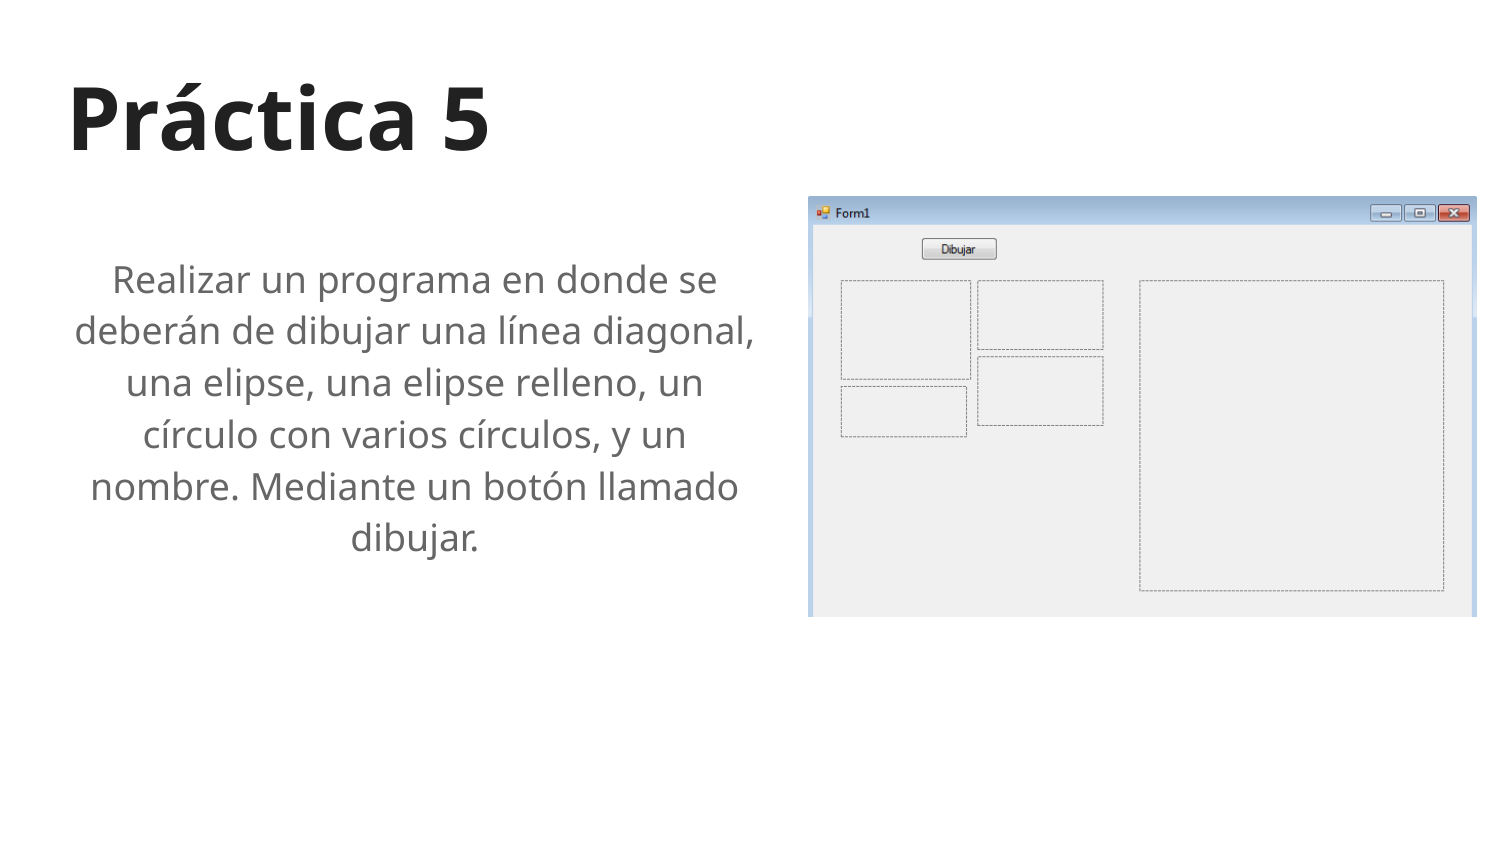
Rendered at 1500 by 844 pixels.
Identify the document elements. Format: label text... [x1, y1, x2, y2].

list Realizar un programa en donde se deberán de dibujar una línea diagonal, una elipse, una elipse relleno, un círculo con varios círculos, y un nombre. Mediante un botón llamado dibujar. [51, 233, 780, 581]
picture [808, 196, 1478, 617]
title Práctica 5 [51, 48, 1449, 180]
